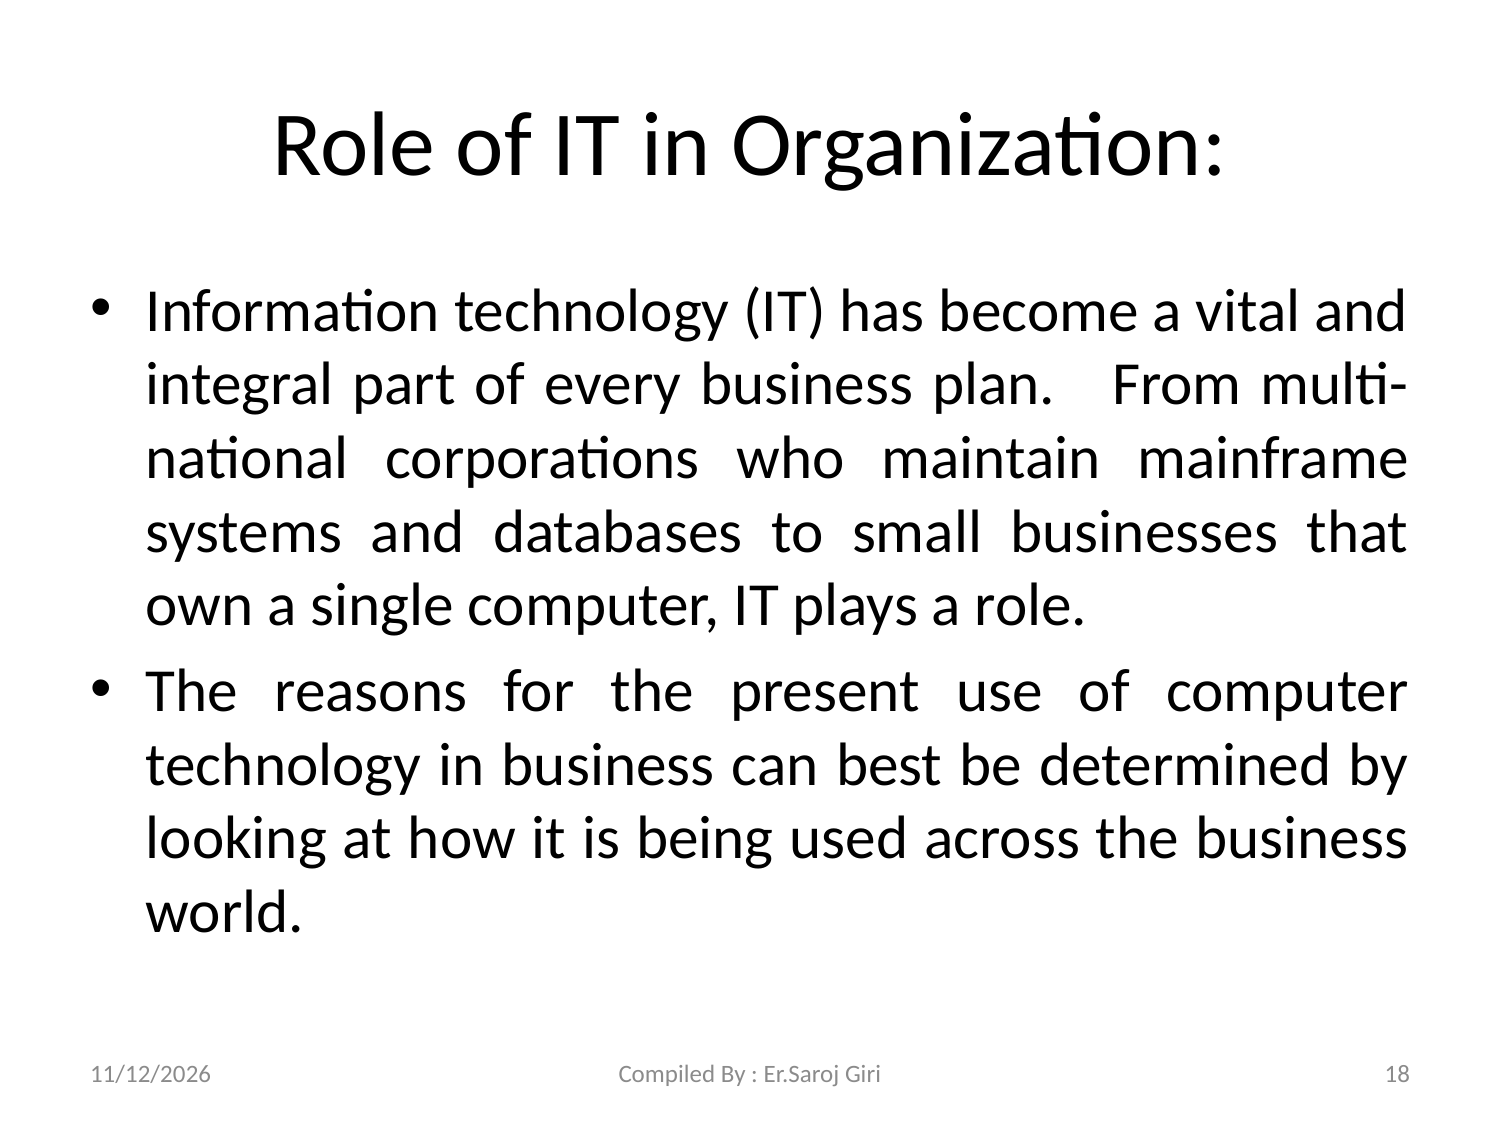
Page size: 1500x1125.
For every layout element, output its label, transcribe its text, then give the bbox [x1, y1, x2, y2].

footer Compiled By : Er.Saroj Giri [512, 1042, 988, 1103]
slide_number 18 [1074, 1042, 1425, 1103]
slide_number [75, 1042, 425, 1103]
list Information technology (IT) has become a vital and integral part of every business plan. From multi-national corporations who maintain mainframe systems and databases to small businesses that own a single computer, IT plays a role. The reasons for the present use of computer technology in business can best be determined by looking at how it is being used across the business world. [75, 262, 1425, 1005]
title Role of IT in Organization: [75, 45, 1425, 233]
